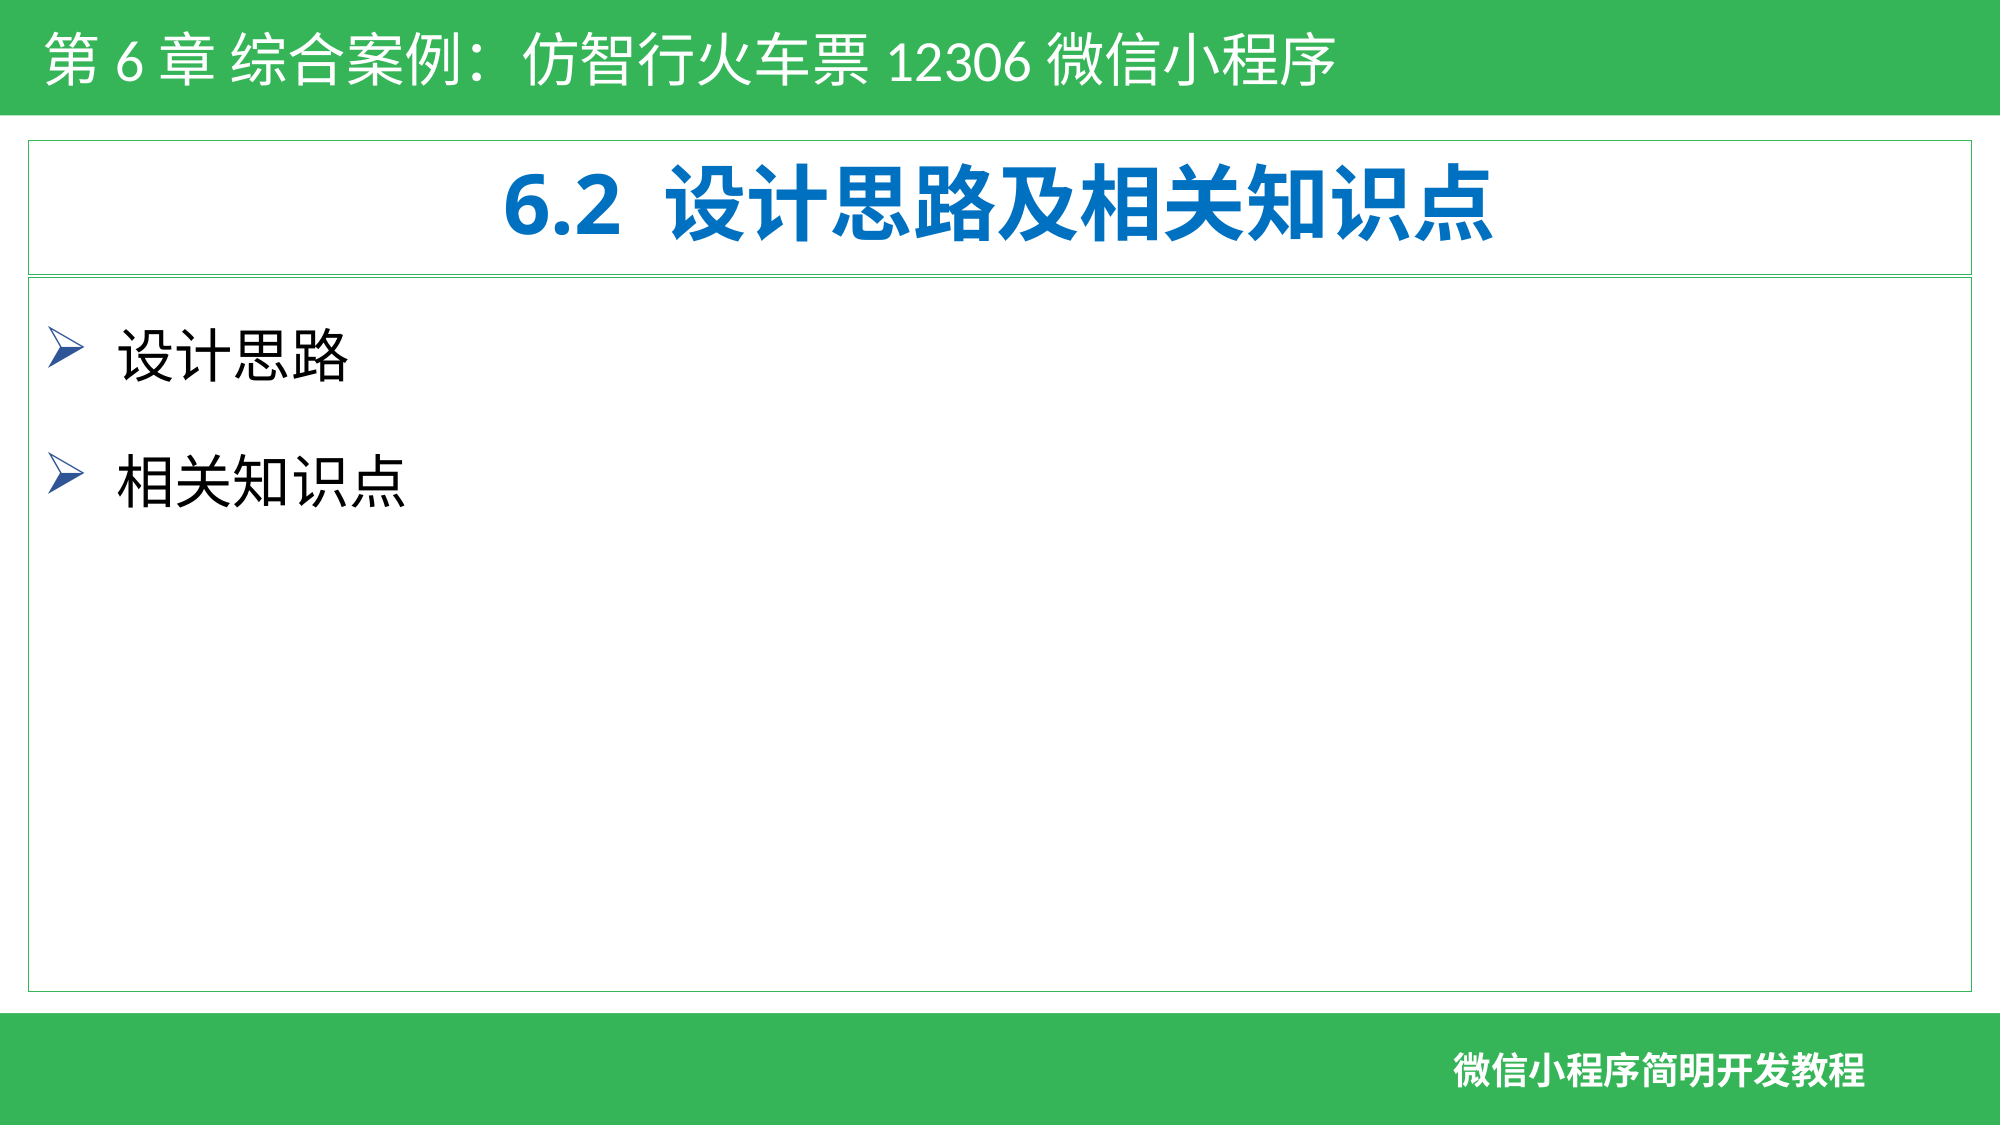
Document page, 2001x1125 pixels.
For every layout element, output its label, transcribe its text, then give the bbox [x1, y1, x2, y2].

text_box 微信小程序简明开发教程 [1439, 1039, 1882, 1100]
list 设计思路 相关知识点 [28, 277, 1972, 992]
title 6.2 设计思路及相关知识点 [28, 140, 1972, 275]
text_box [0, 114, 2000, 1014]
text_box 第6章 综合案例：仿智行火车票12306微信小程序 [28, 16, 1517, 101]
